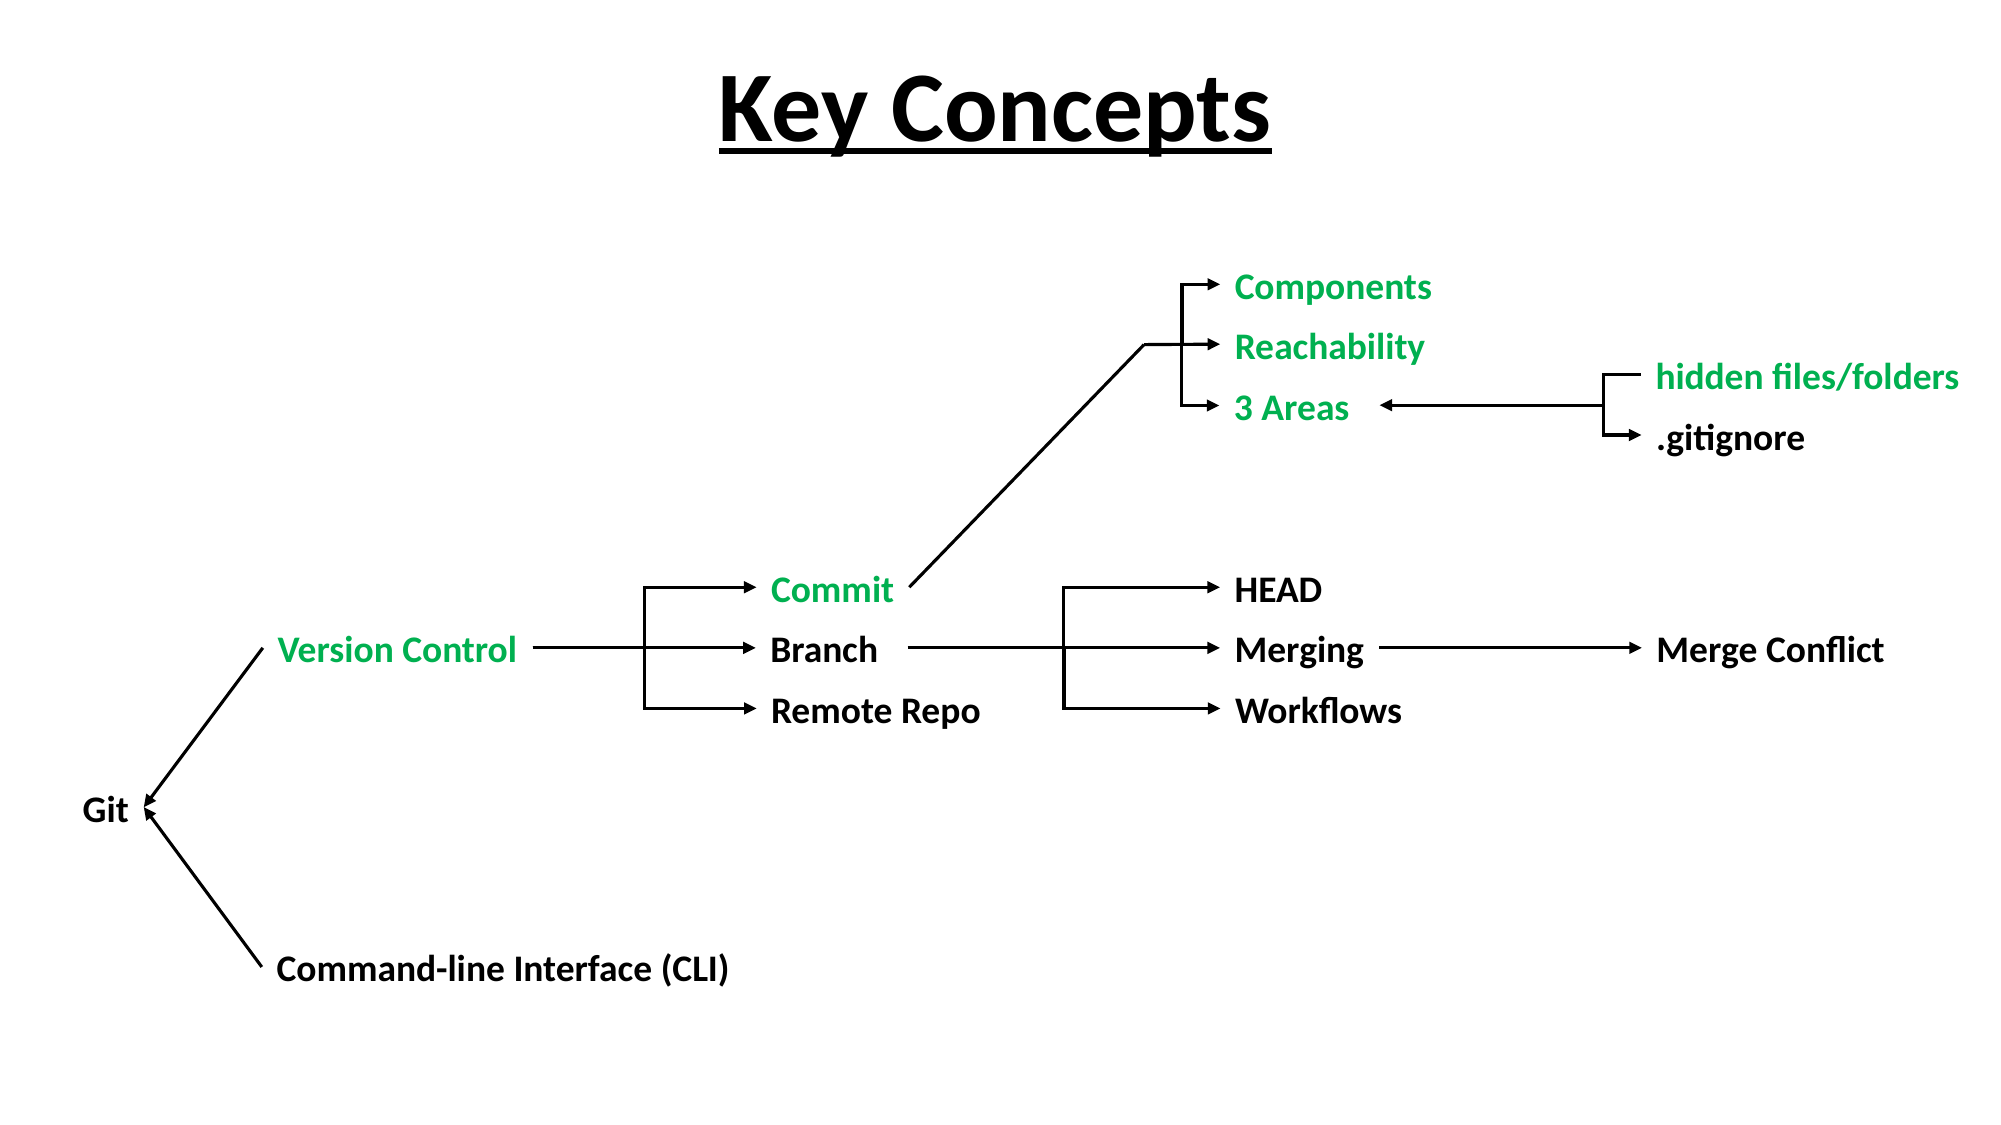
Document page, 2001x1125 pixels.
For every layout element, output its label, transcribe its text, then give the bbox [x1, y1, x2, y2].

text_box Branch [756, 617, 907, 678]
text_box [144, 648, 262, 807]
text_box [1565, 374, 1641, 405]
text_box Merge Conflict [1641, 617, 1900, 678]
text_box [1144, 344, 1220, 406]
text_box Command-line Interface (CLI) [261, 936, 756, 997]
text_box Remote Repo [756, 678, 997, 739]
text_box Components [1220, 254, 1448, 315]
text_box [144, 807, 262, 968]
text_box HEAD [1219, 557, 1338, 618]
text_box Git [67, 777, 144, 837]
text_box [533, 587, 756, 648]
text_box Version Control [262, 617, 533, 678]
text_box 3 Areas [1219, 375, 1380, 436]
text_box Workflows [1220, 678, 1418, 739]
text_box hidden files/folders [1640, 344, 1976, 405]
text_box Reachability [1220, 315, 1441, 374]
text_box .gitignore [1641, 405, 1821, 465]
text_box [1565, 405, 1641, 436]
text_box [907, 587, 1220, 648]
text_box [1144, 284, 1220, 344]
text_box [909, 344, 1145, 587]
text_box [533, 648, 756, 709]
text_box Commit [756, 557, 909, 617]
text_box Merging [1220, 617, 1380, 678]
text_box Key Concepts [704, 34, 1296, 169]
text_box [907, 648, 1220, 709]
